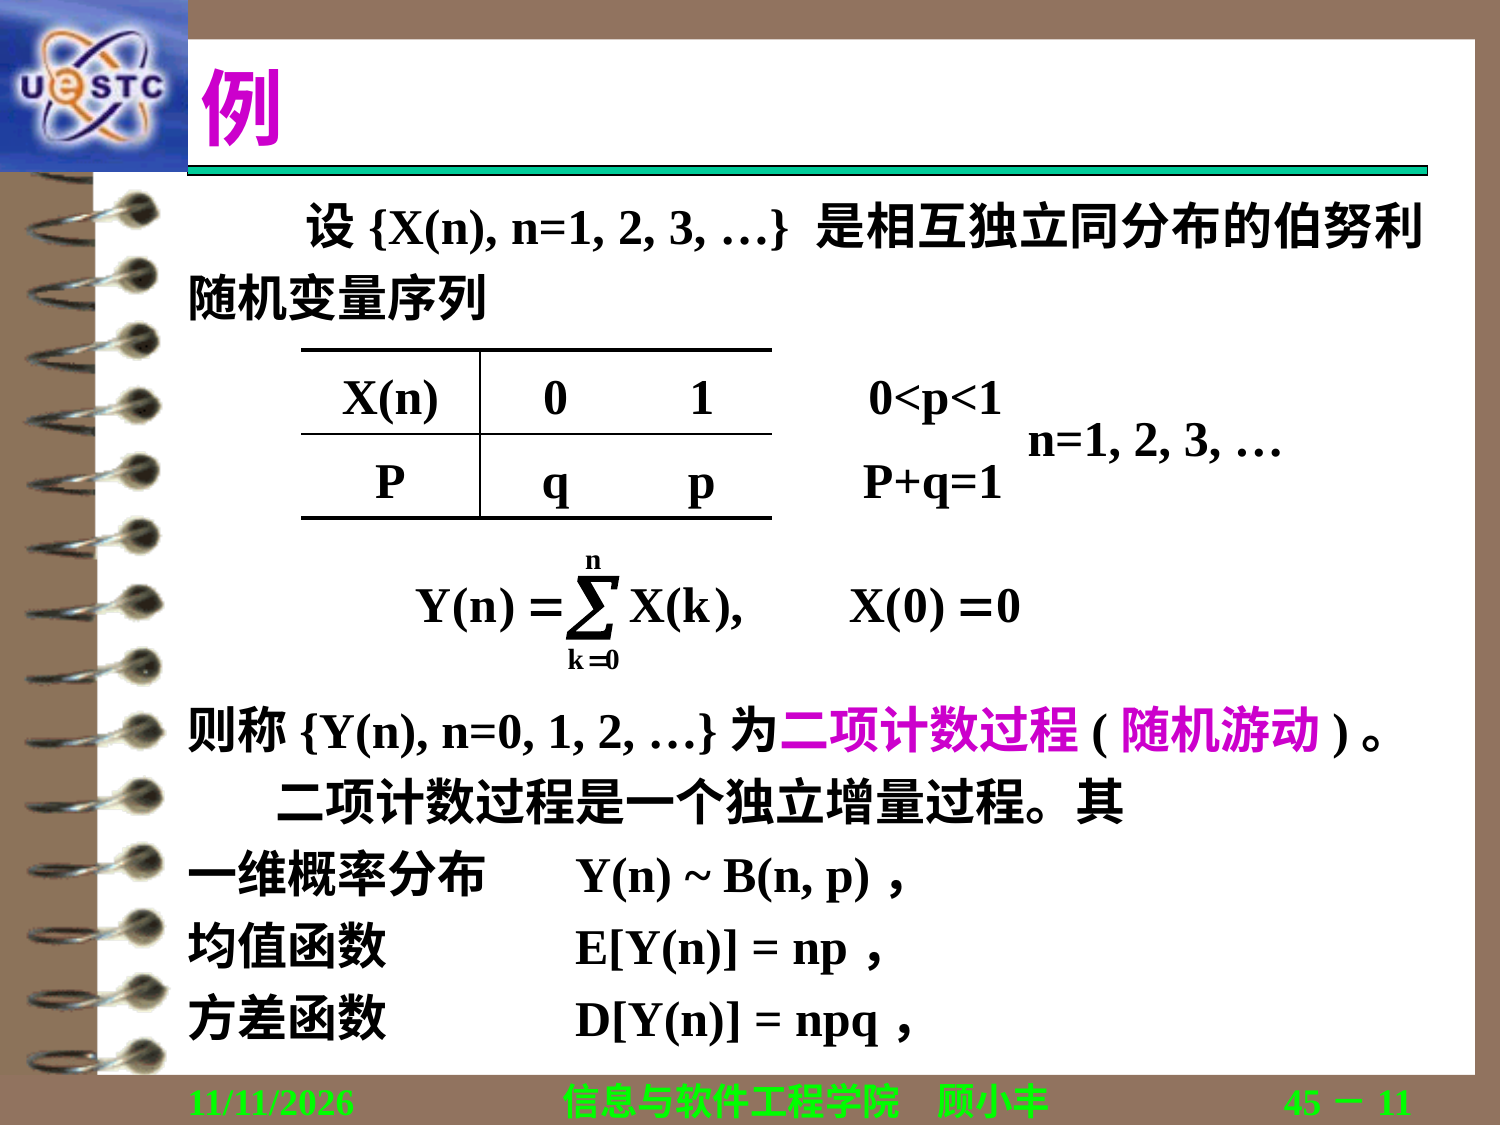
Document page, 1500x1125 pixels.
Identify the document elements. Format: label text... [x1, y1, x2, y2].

picture [0, 0, 194, 1075]
table_cell P+q=1 [772, 434, 1003, 518]
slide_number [187, 1077, 462, 1123]
table_header 0<p<1 [772, 350, 1003, 434]
text_box 则称{Y(n), n=0, 1, 2, …}为二项计数过程(随机游动)。 二项计数过程是一个独立增量过程。其 一维概率分布 Y(n) ~ B(n, p)， 均值函数 E[Y(n)] = np， 方差函数 D[Y(n)] = npq， [187, 686, 1425, 1047]
footer 信息与软件工程学院 顾小丰 [462, 1077, 1151, 1123]
table_cell P [301, 435, 479, 516]
table_header 0 [481, 352, 631, 433]
list 设{X(n), n=1, 2, 3, …} 是相互独立同分布的伯努利随机变量序列 [187, 182, 1425, 322]
table_cell q [481, 435, 631, 516]
title 例 [200, 56, 1425, 157]
table_cell p [631, 435, 772, 516]
table_header 1 [631, 352, 772, 433]
slide_number 45－11 [1162, 1077, 1413, 1123]
table_header X(n) [301, 352, 479, 433]
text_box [407, 538, 1030, 681]
table_header n=1, 2, 3, … [1003, 350, 1308, 518]
